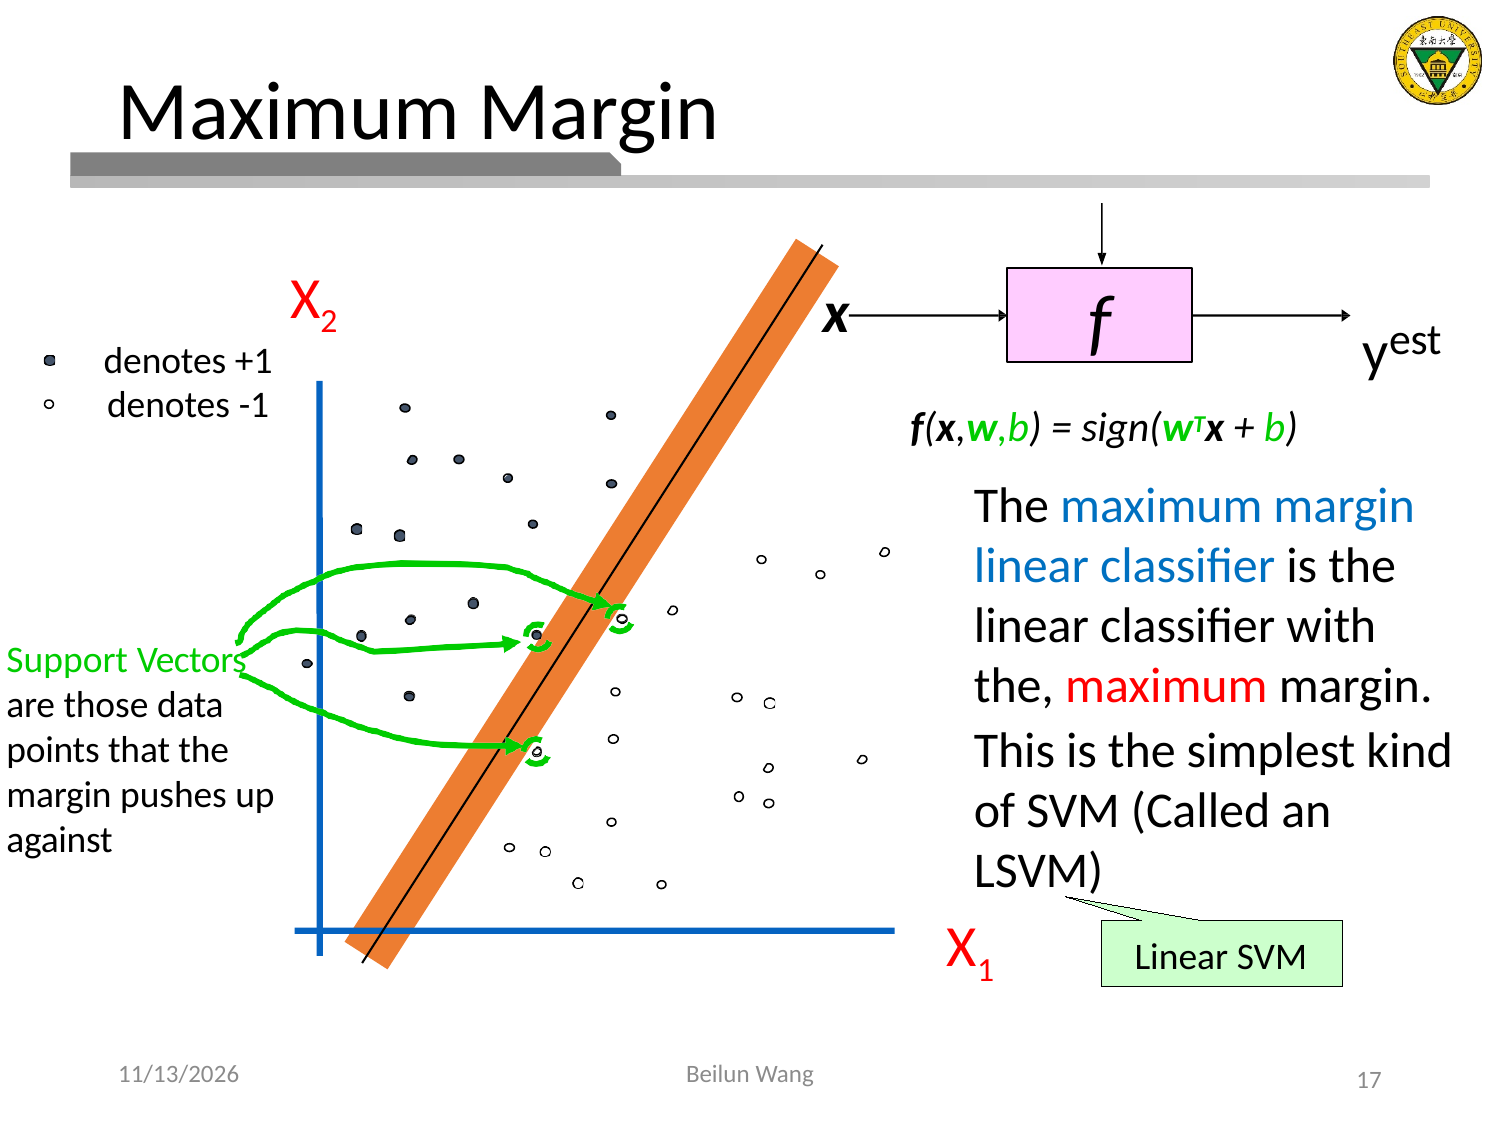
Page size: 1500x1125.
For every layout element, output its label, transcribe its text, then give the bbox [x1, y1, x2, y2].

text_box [971, 468, 1469, 987]
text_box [43, 244, 895, 963]
picture [1393, 16, 1482, 105]
footer Beilun Wang [496, 1042, 1004, 1103]
text_box X1 [932, 900, 1023, 996]
text_box f(x,w,b) = sign(wTx + b) [904, 397, 1300, 450]
slide_number 17 [1059, 1048, 1397, 1109]
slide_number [103, 1042, 441, 1103]
title Maximum Margin [103, 59, 1361, 156]
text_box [820, 203, 1469, 364]
text_box Support Vectors are those data points that the margin pushes up against [4, 632, 43, 860]
